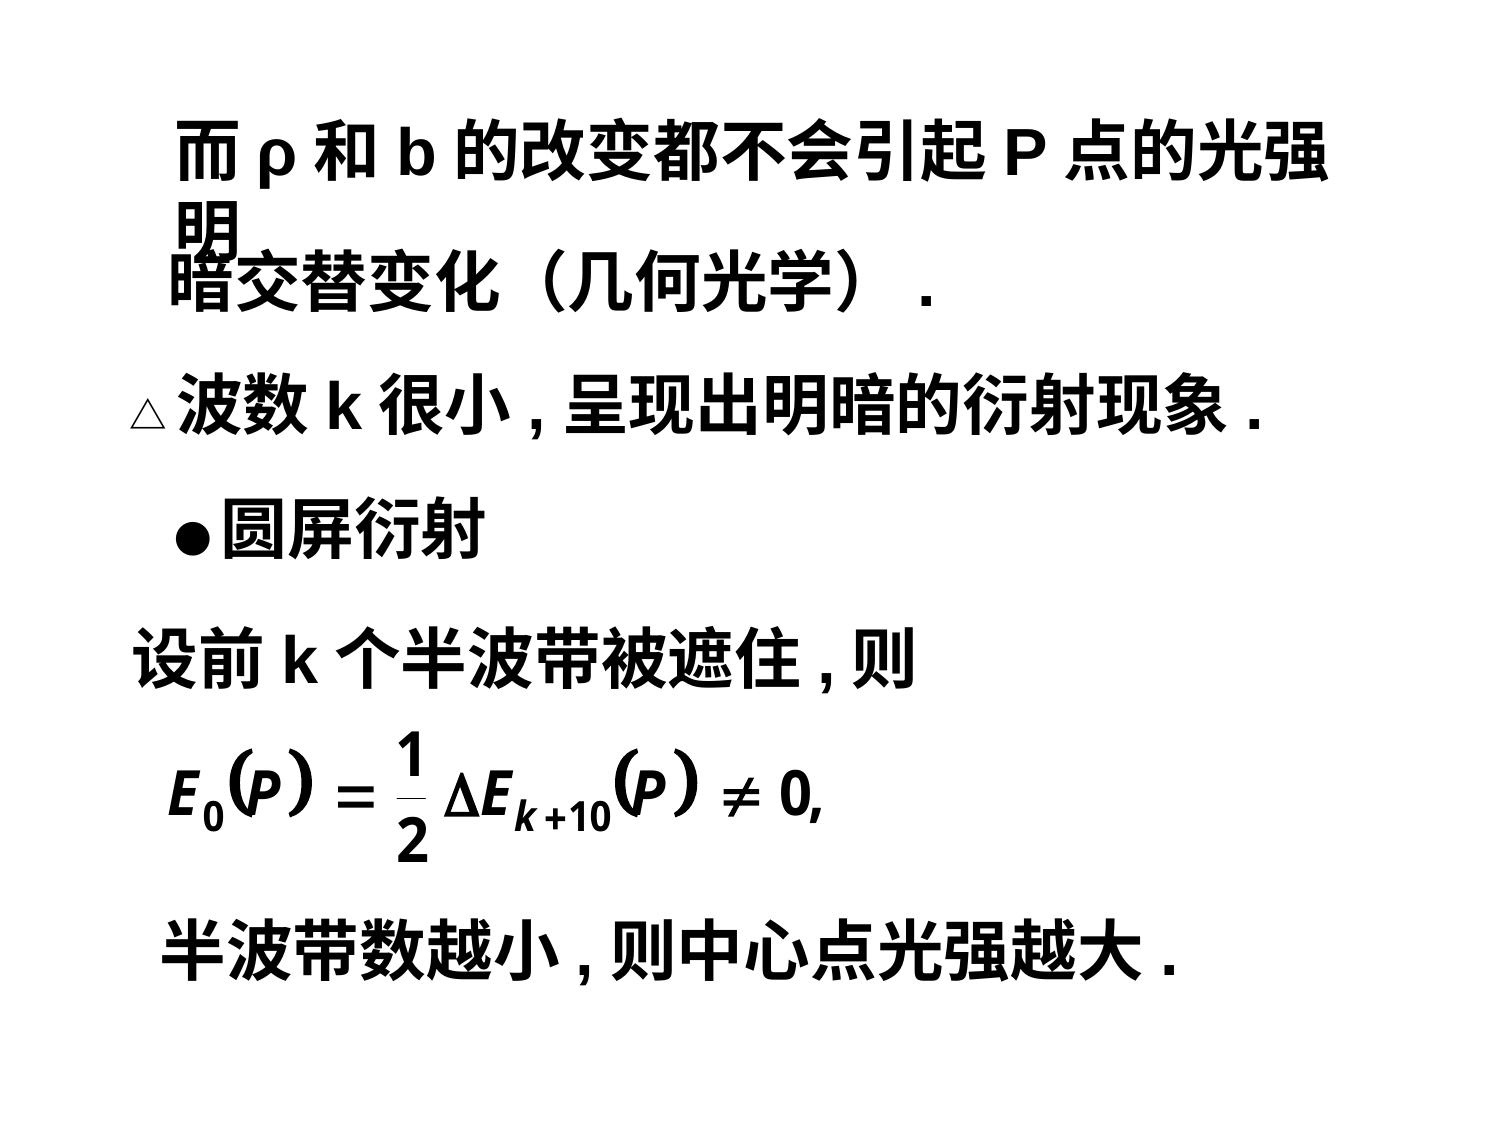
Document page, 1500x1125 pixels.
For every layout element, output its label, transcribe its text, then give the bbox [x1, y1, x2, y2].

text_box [166, 717, 826, 868]
text_box 而ρ和b的改变都不会引起P点的光强明 [159, 101, 1412, 277]
text_box ●圆屏衍射 [159, 479, 538, 575]
text_box 暗交替变化（几何光学）. [152, 231, 951, 327]
text_box 半波带数越小,则中心点光强越大. [144, 869, 1348, 997]
text_box △波数k很小,呈现出明暗的衍射现象. [114, 355, 1279, 451]
text_box 设前k个半波带被遮住,则 [116, 609, 934, 705]
